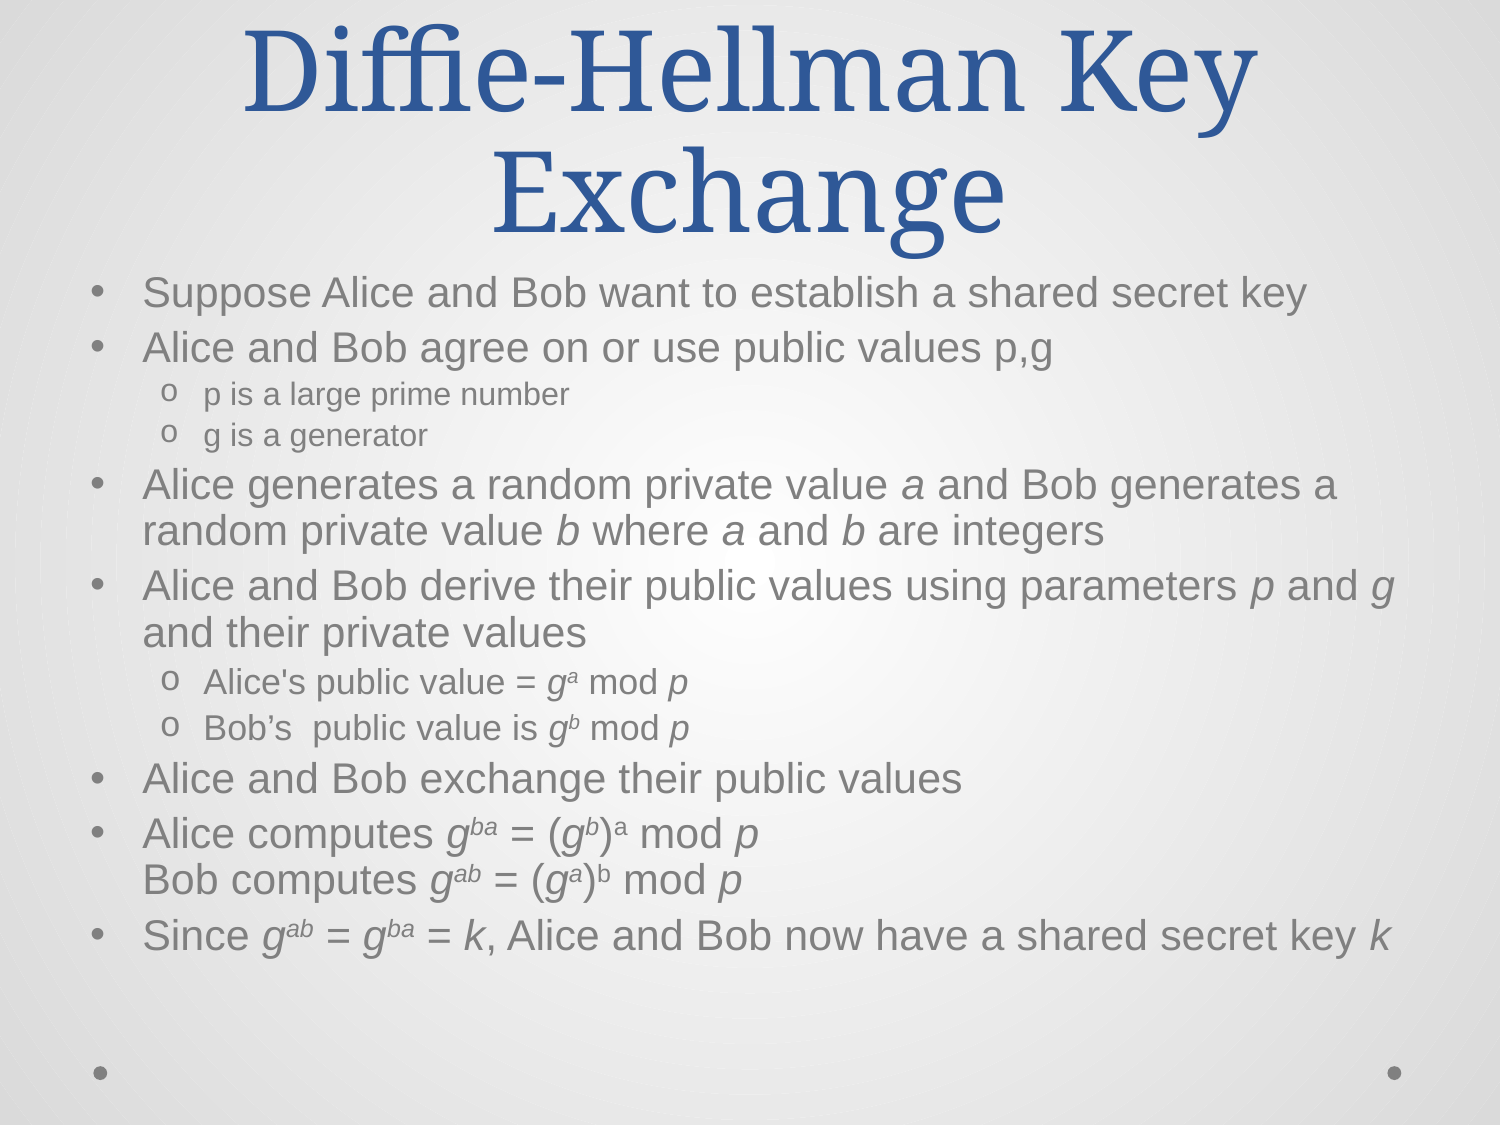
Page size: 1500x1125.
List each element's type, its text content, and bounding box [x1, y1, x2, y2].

list Suppose Alice and Bob want to establish a shared secret key Alice and Bob agree on or use public values p,g p is a large prime number g is a generator Alice generates a random private value a and Bob generates a random private value b where a and b are integers Alice and Bob derive their public values using parameters p and g and their private values Alice's public value = ga mod p Bob’s public value is gb mod p Alice and Bob exchange their public values Alice computes gba = (gb)a mod p Bob computes gab = (ga)b mod p Since gab = gba = k, Alice and Bob now have a shared secret key k [75, 262, 1425, 1005]
title Diffie-Hellman Key Exchange [75, 0, 1425, 262]
